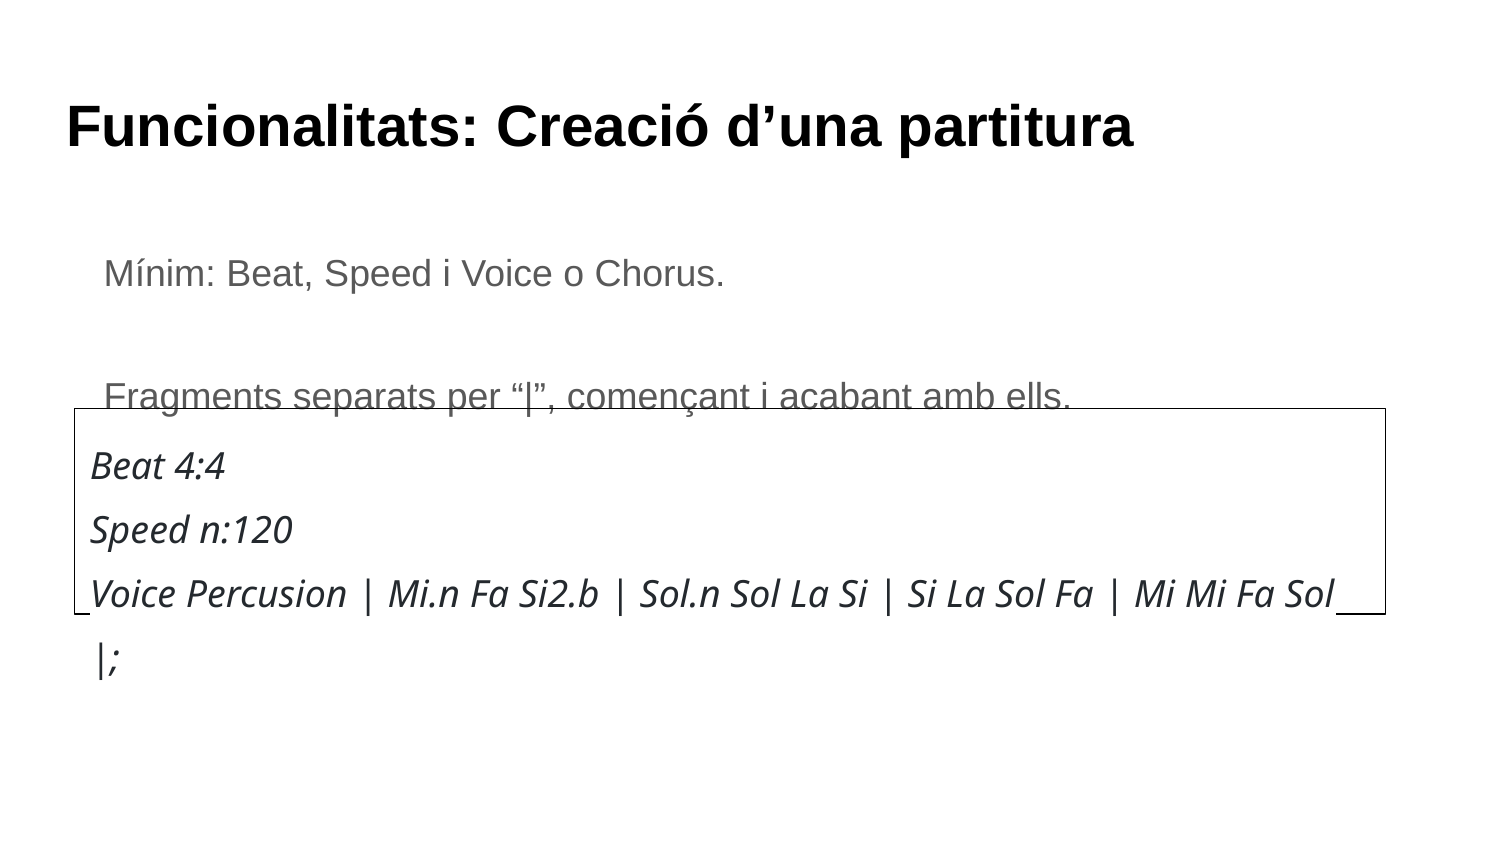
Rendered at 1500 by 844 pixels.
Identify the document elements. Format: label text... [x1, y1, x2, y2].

text_box Beat 4:4 Speed n:120 Voice Percusion | Mi.n Fa Si2.b | Sol.n Sol La Si | Si La Sol Fa | Mi Mi Fa Sol |; [74, 408, 1386, 615]
list Mínim: Beat, Speed i Voice o Chorus. Fragments separats per “|”, començant i acabant amb ells. [51, 189, 1449, 750]
title Funcionalitats: Creació d’una partitura [51, 72, 1449, 167]
